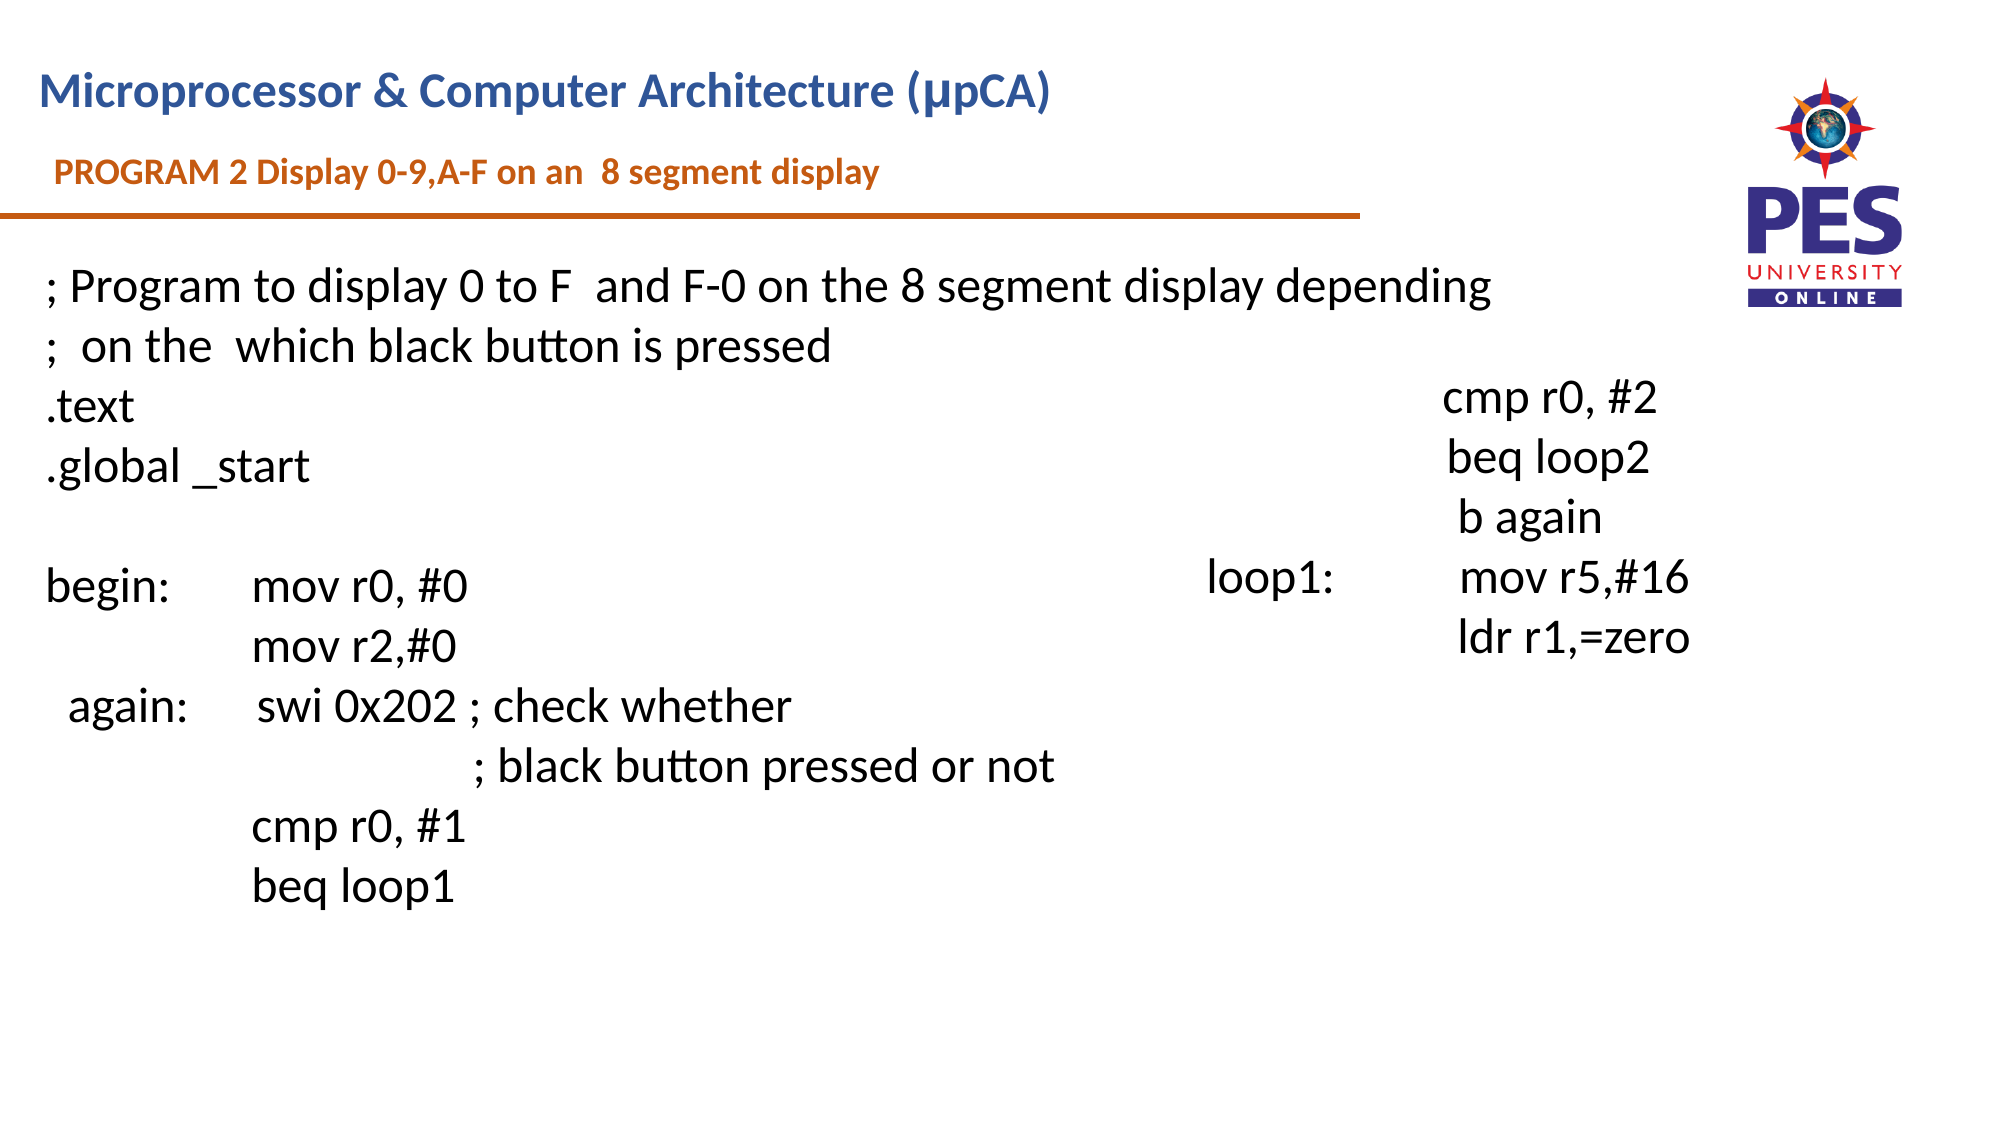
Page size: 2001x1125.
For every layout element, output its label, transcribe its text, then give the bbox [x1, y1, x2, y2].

text_box PROGRAM 2 Display 0-9,A-F on an 8 segment display [38, 139, 904, 200]
text_box ; Program to display 0 to F and F-0 on the 8 segment display depending ; on the which black button is pressed .text .global _start begin: mov r0, #0 mov r2,#0 again: swi 0x202 ; check whether ; black button pressed or not cmp r0, #1 beq loop1 [30, 245, 1517, 981]
picture [1748, 77, 1902, 307]
text_box cmp r0, #2 beq loop2 b again loop1: mov r5,#16 ldr r1,=zero [1180, 356, 2000, 672]
